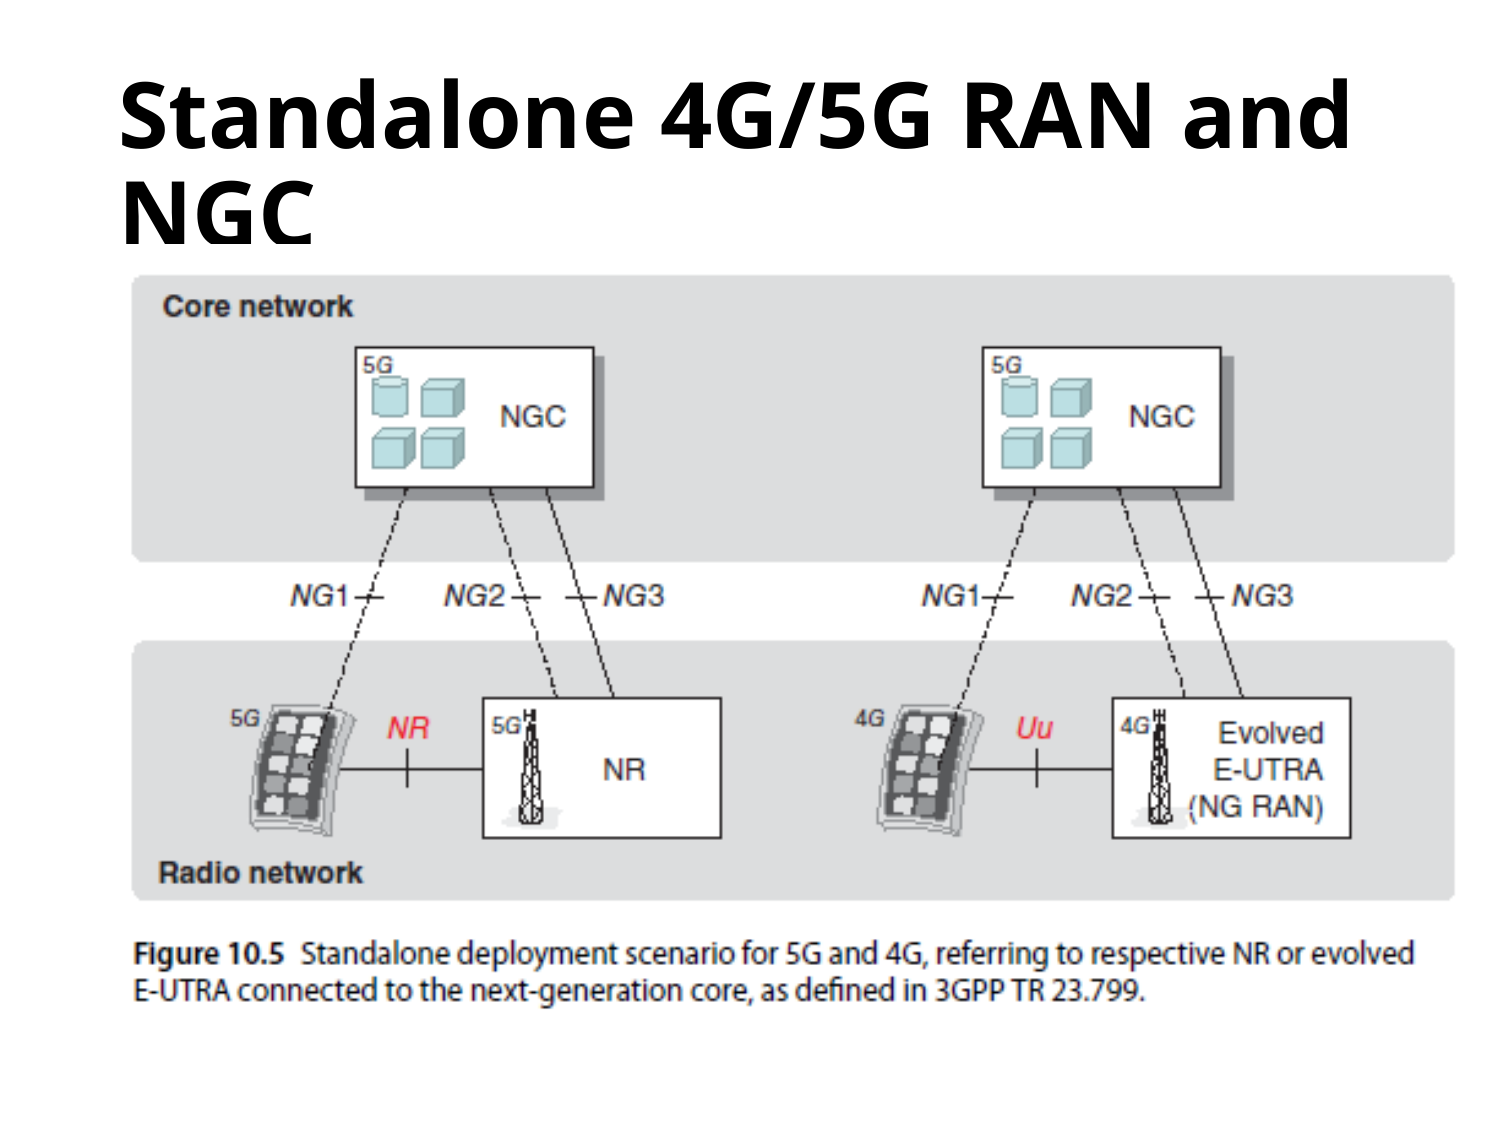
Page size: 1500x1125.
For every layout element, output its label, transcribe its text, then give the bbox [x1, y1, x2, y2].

title Standalone 4G/5G RAN and NGC [103, 59, 1397, 244]
picture [103, 244, 1470, 1014]
